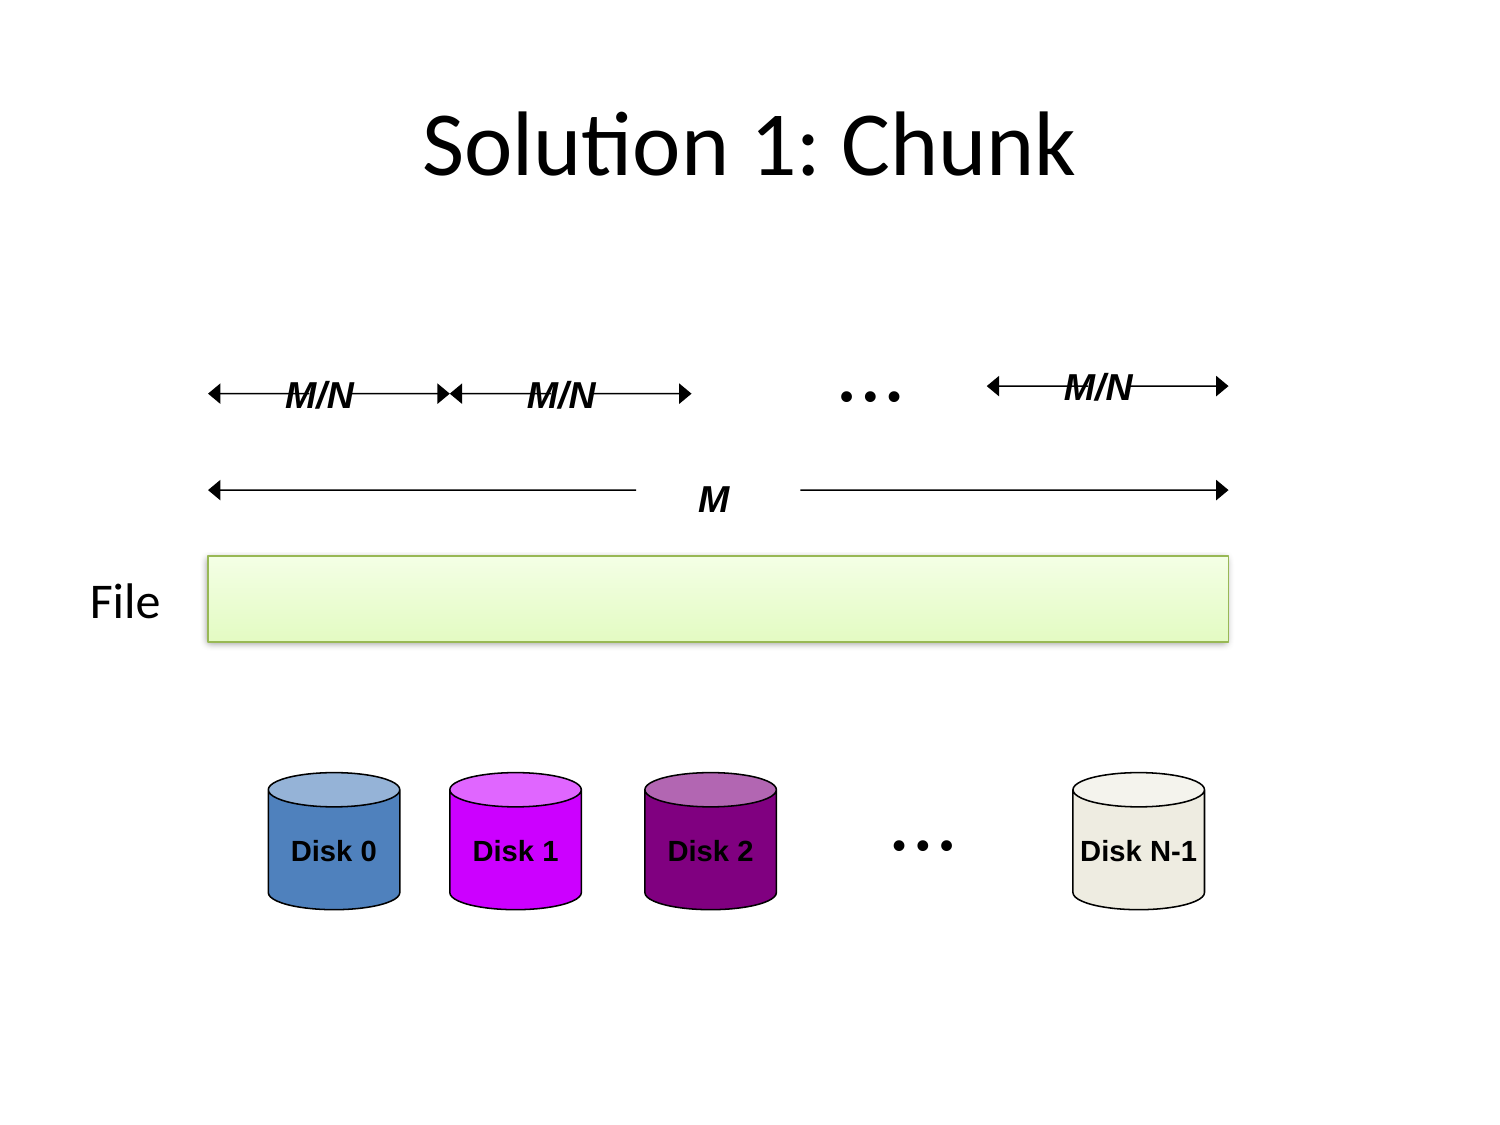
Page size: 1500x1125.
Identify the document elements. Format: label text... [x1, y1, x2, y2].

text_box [207, 363, 447, 470]
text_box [450, 772, 582, 806]
text_box r2 [269, 772, 399, 806]
text_box • • • [877, 814, 969, 874]
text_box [207, 467, 1229, 529]
text_box append(f, A) [645, 772, 777, 806]
text_box Disk 1 [449, 772, 582, 910]
text_box Disk 2 [644, 772, 777, 910]
text_box • • • [825, 364, 916, 425]
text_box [1073, 772, 1205, 806]
title Solution 1: Chunk [75, 45, 1425, 233]
text_box Disk 0 [268, 772, 400, 910]
text_box Disk N-1 [1072, 772, 1205, 910]
text_box File [75, 561, 208, 636]
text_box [986, 355, 1229, 463]
text_box [207, 555, 1229, 643]
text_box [449, 363, 692, 470]
